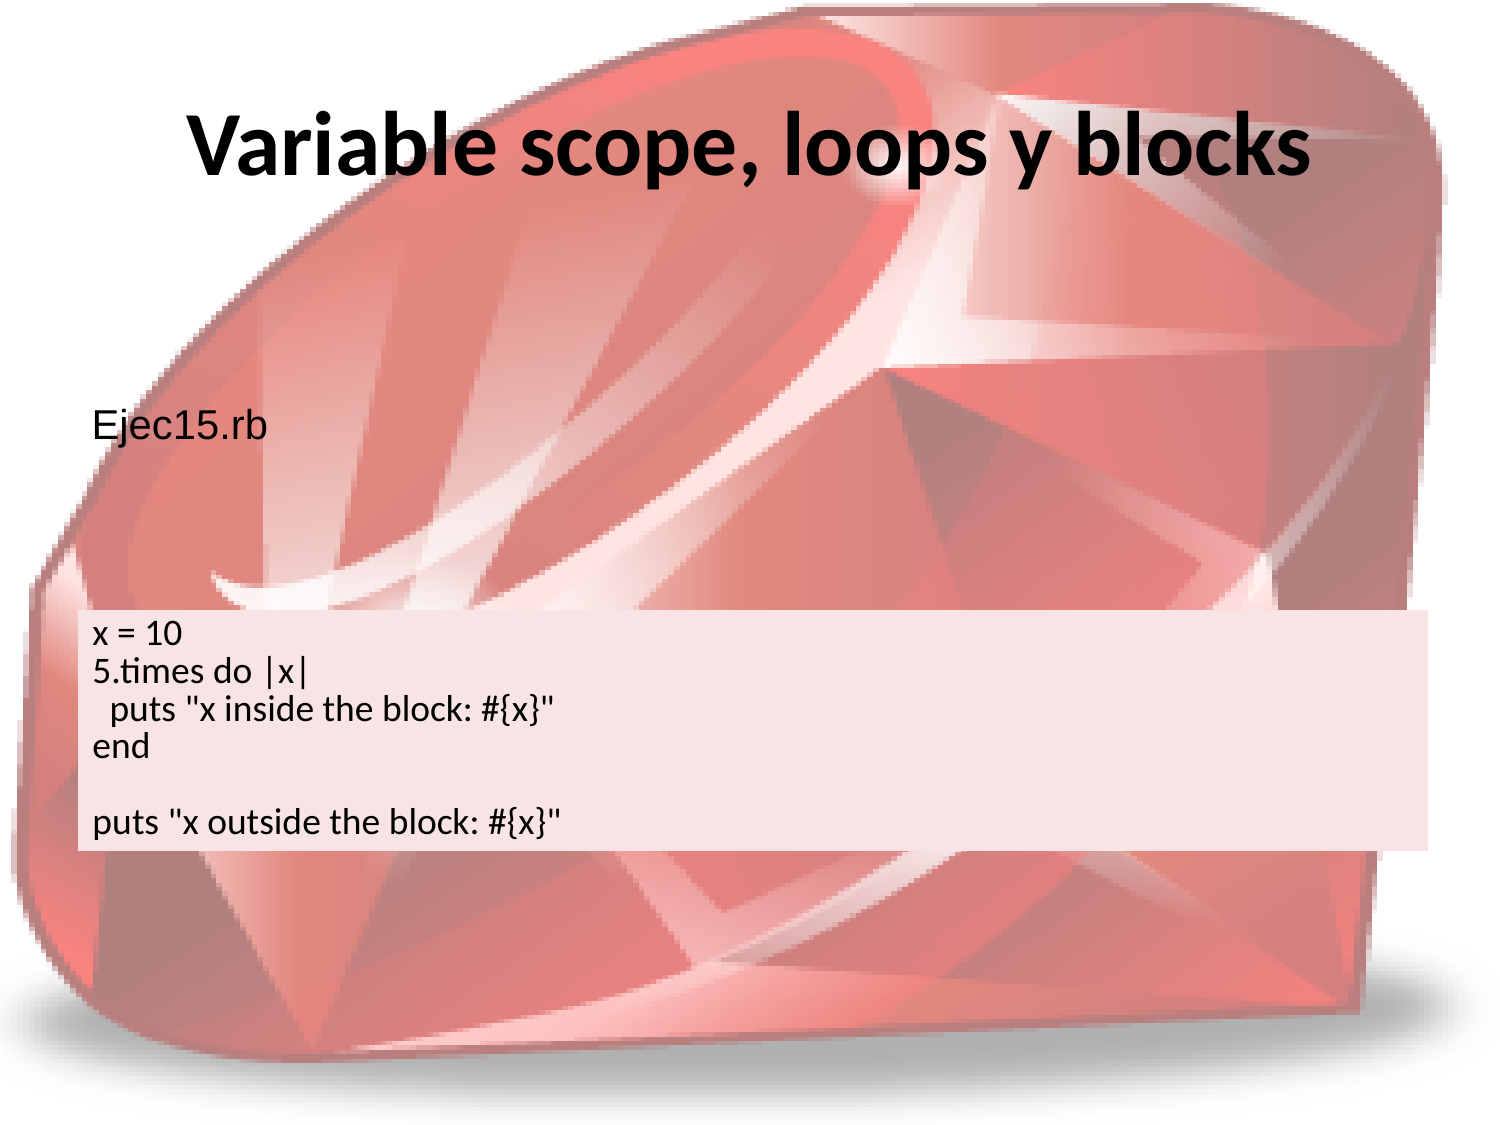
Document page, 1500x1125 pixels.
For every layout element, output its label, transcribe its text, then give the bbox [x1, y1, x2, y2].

title Variable scope, loops y blocks [75, 45, 1425, 233]
text_box Ejec15.rb [76, 390, 1424, 456]
table_header x = 10 5.times do |x| puts "x inside the block: #{x}" end puts "x outside the block: #{x}" [78, 610, 1428, 851]
